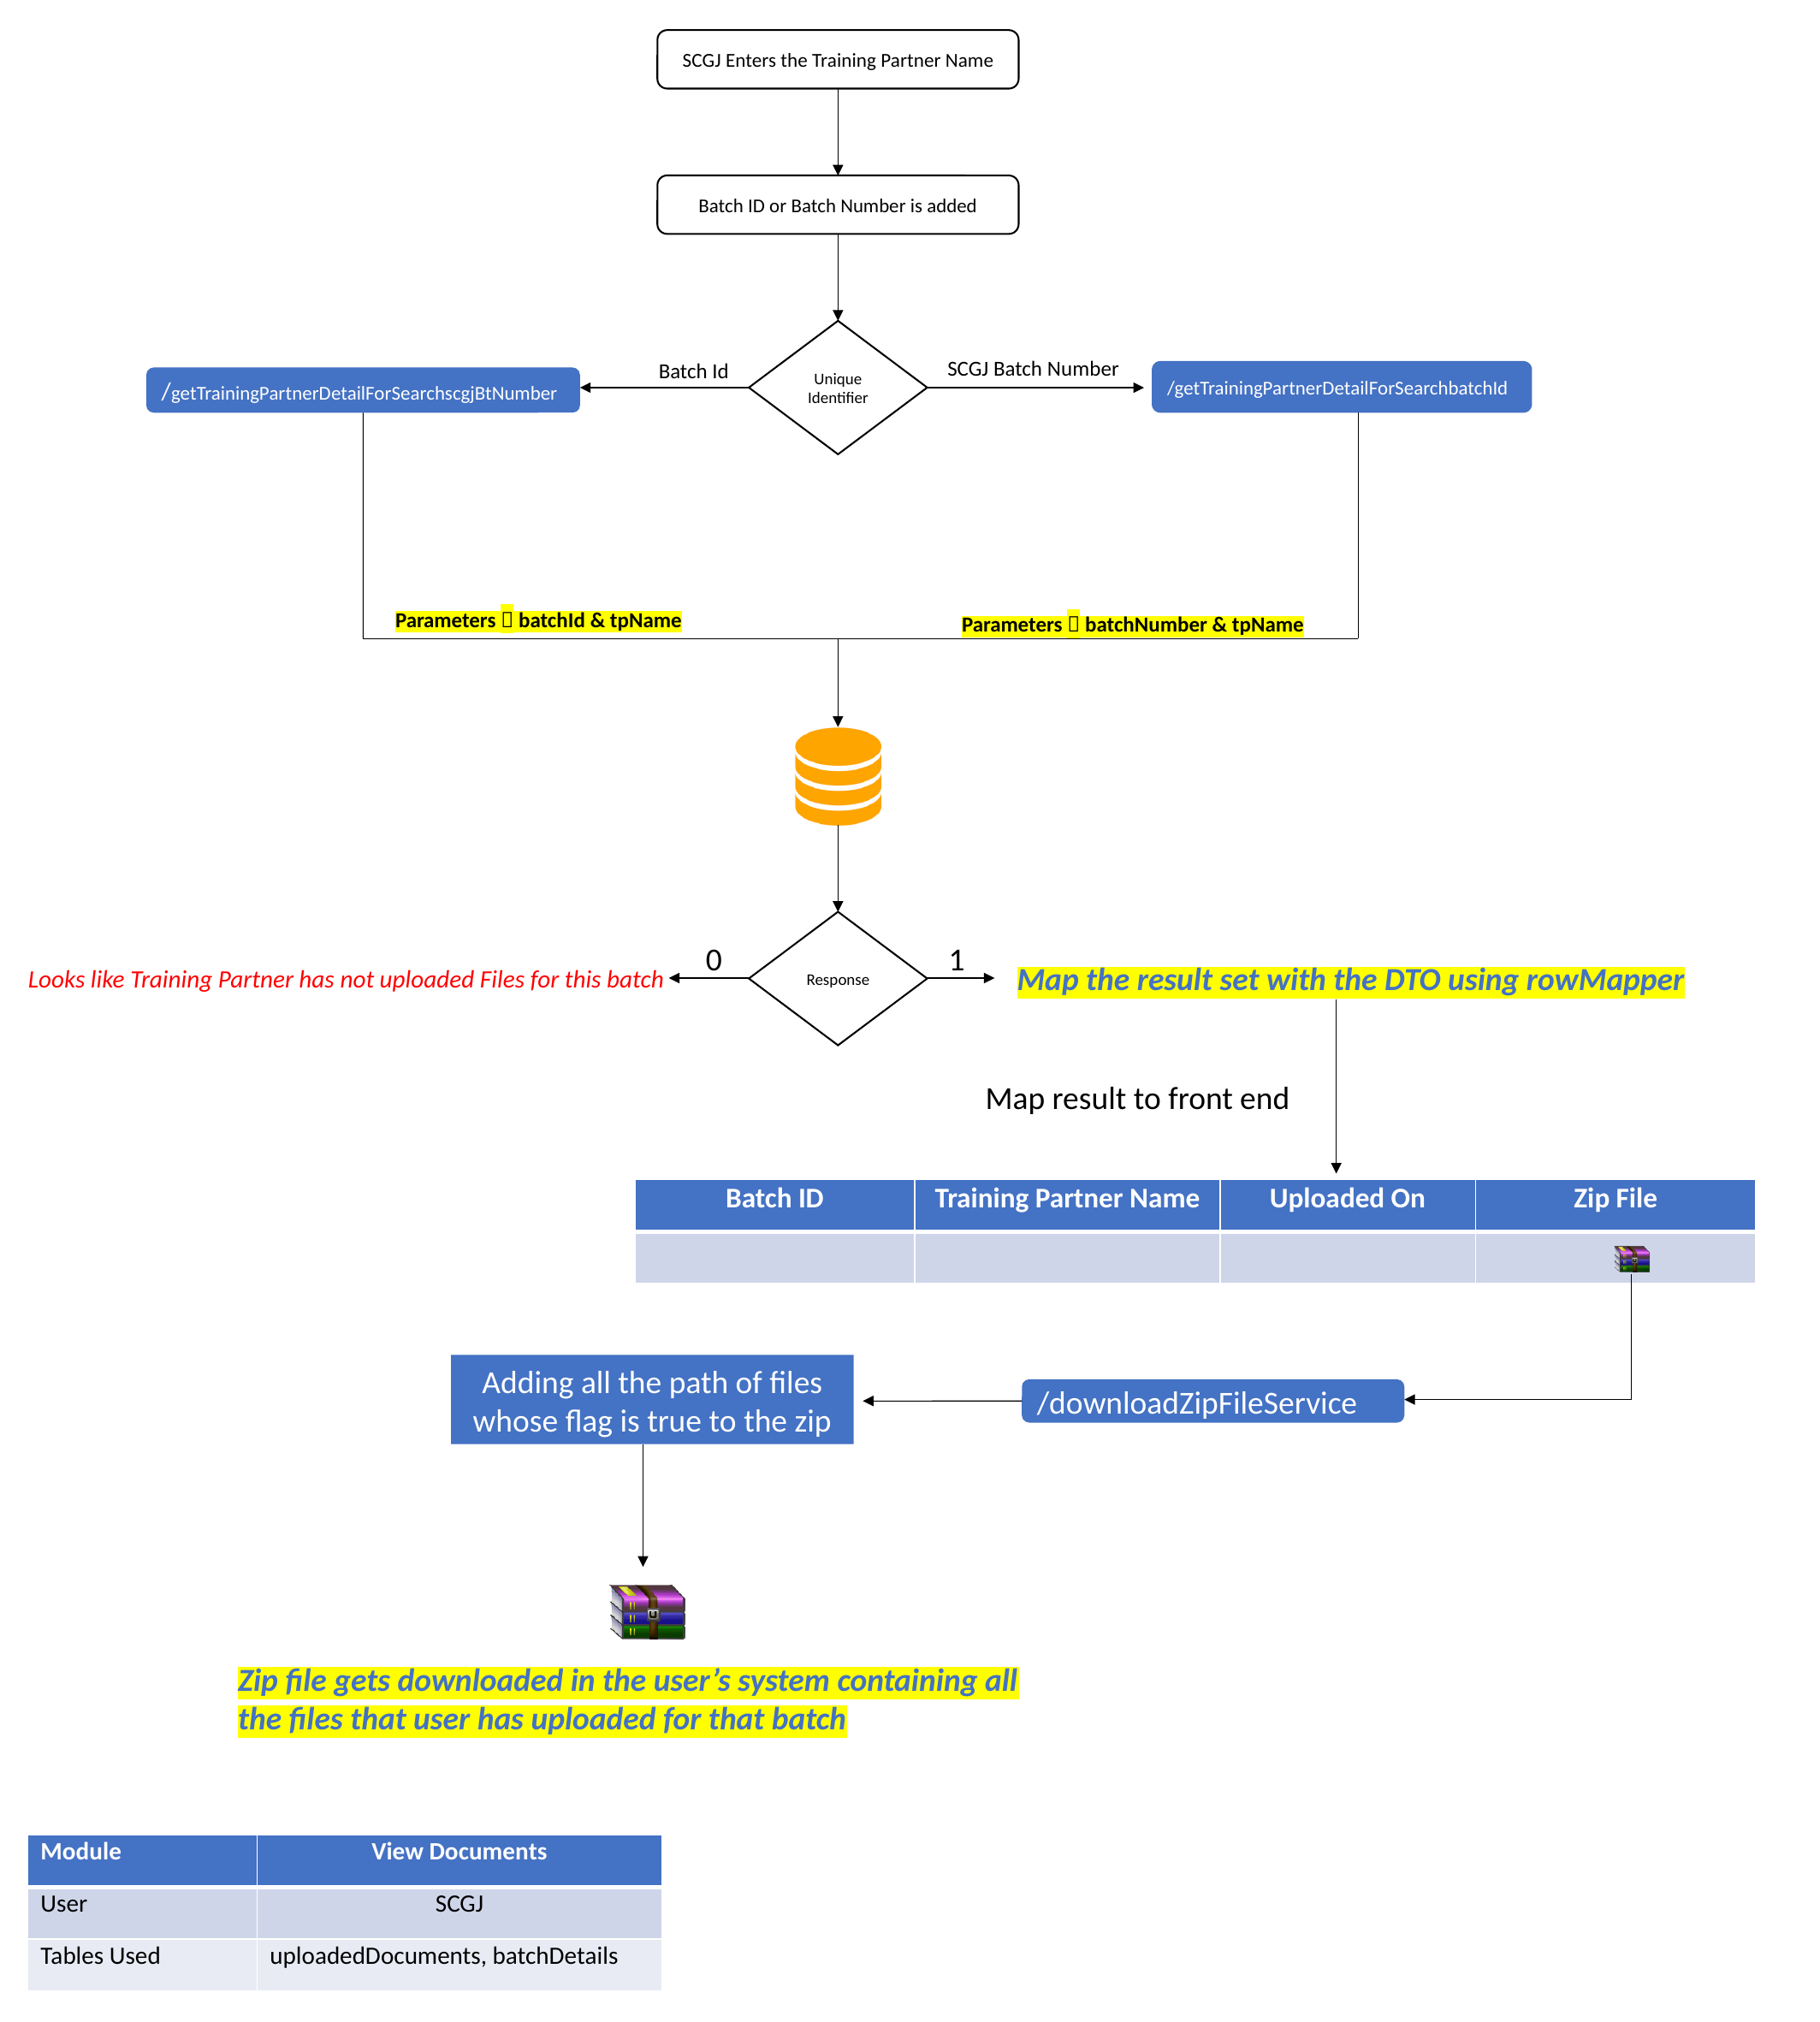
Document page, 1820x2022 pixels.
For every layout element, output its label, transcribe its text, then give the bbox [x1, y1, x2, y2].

text_box Looks like Training Partner has not uploaded Files for this batch [15, 956, 678, 999]
text_box /getTrainingPartnerDetailForSearchbatchId [1151, 359, 1533, 414]
table_header Zip File [1476, 1180, 1755, 1230]
table_cell Tables Used [28, 1940, 257, 1990]
text_box Batch Id [645, 351, 759, 390]
text_box Parameters  batchId & tpName [382, 599, 723, 638]
text_box 0 [692, 932, 750, 977]
text_box 1 [935, 932, 992, 977]
table_header Uploaded On [1221, 1180, 1475, 1230]
text_box 1 [935, 979, 992, 984]
picture [1610, 1240, 1653, 1274]
picture [786, 726, 890, 831]
text_box Response [750, 910, 928, 1047]
text_box Unique Identifier [750, 319, 928, 456]
table_cell User [28, 1889, 257, 1938]
table_cell SCGJ [258, 1889, 661, 1938]
table_cell uploadedDocuments, batchDetails [258, 1940, 661, 1990]
table_cell [1581, 1234, 1755, 1283]
table_cell [916, 1234, 1219, 1283]
text_box /getTrainingPartnerDetailForSearchscgjBtNumber [145, 366, 581, 414]
text_box SCGJ Enters the Training Partner Name [656, 29, 1020, 90]
table_header Module [28, 1835, 257, 1885]
text_box Map result to front end [972, 1070, 1336, 1123]
text_box Zip file gets downloaded in the user’s system containing all the files that user has uploaded for that batch [225, 1652, 1061, 1743]
table_header View Documents [258, 1835, 661, 1885]
text_box Map result to front end [1337, 1070, 1346, 1123]
text_box Map the result set with the DTO using rowMapper [1004, 952, 1757, 1004]
table_header Batch ID [636, 1180, 914, 1230]
table_cell [636, 1234, 914, 1283]
text_box 0 [692, 979, 750, 984]
table_cell [1221, 1234, 1455, 1283]
text_box Adding all the path of files whose flag is true to the zip [450, 1354, 855, 1445]
text_box /downloadZipFileService [1021, 1378, 1406, 1424]
text_box SCGJ Batch Number [934, 347, 1161, 387]
table_header Training Partner Name [916, 1180, 1219, 1230]
text_box Parameters  batchNumber & tpName [949, 604, 1374, 643]
text_box Batch ID or Batch Number is added [656, 174, 1020, 235]
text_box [1455, 1223, 1581, 1450]
picture [602, 1571, 691, 1644]
